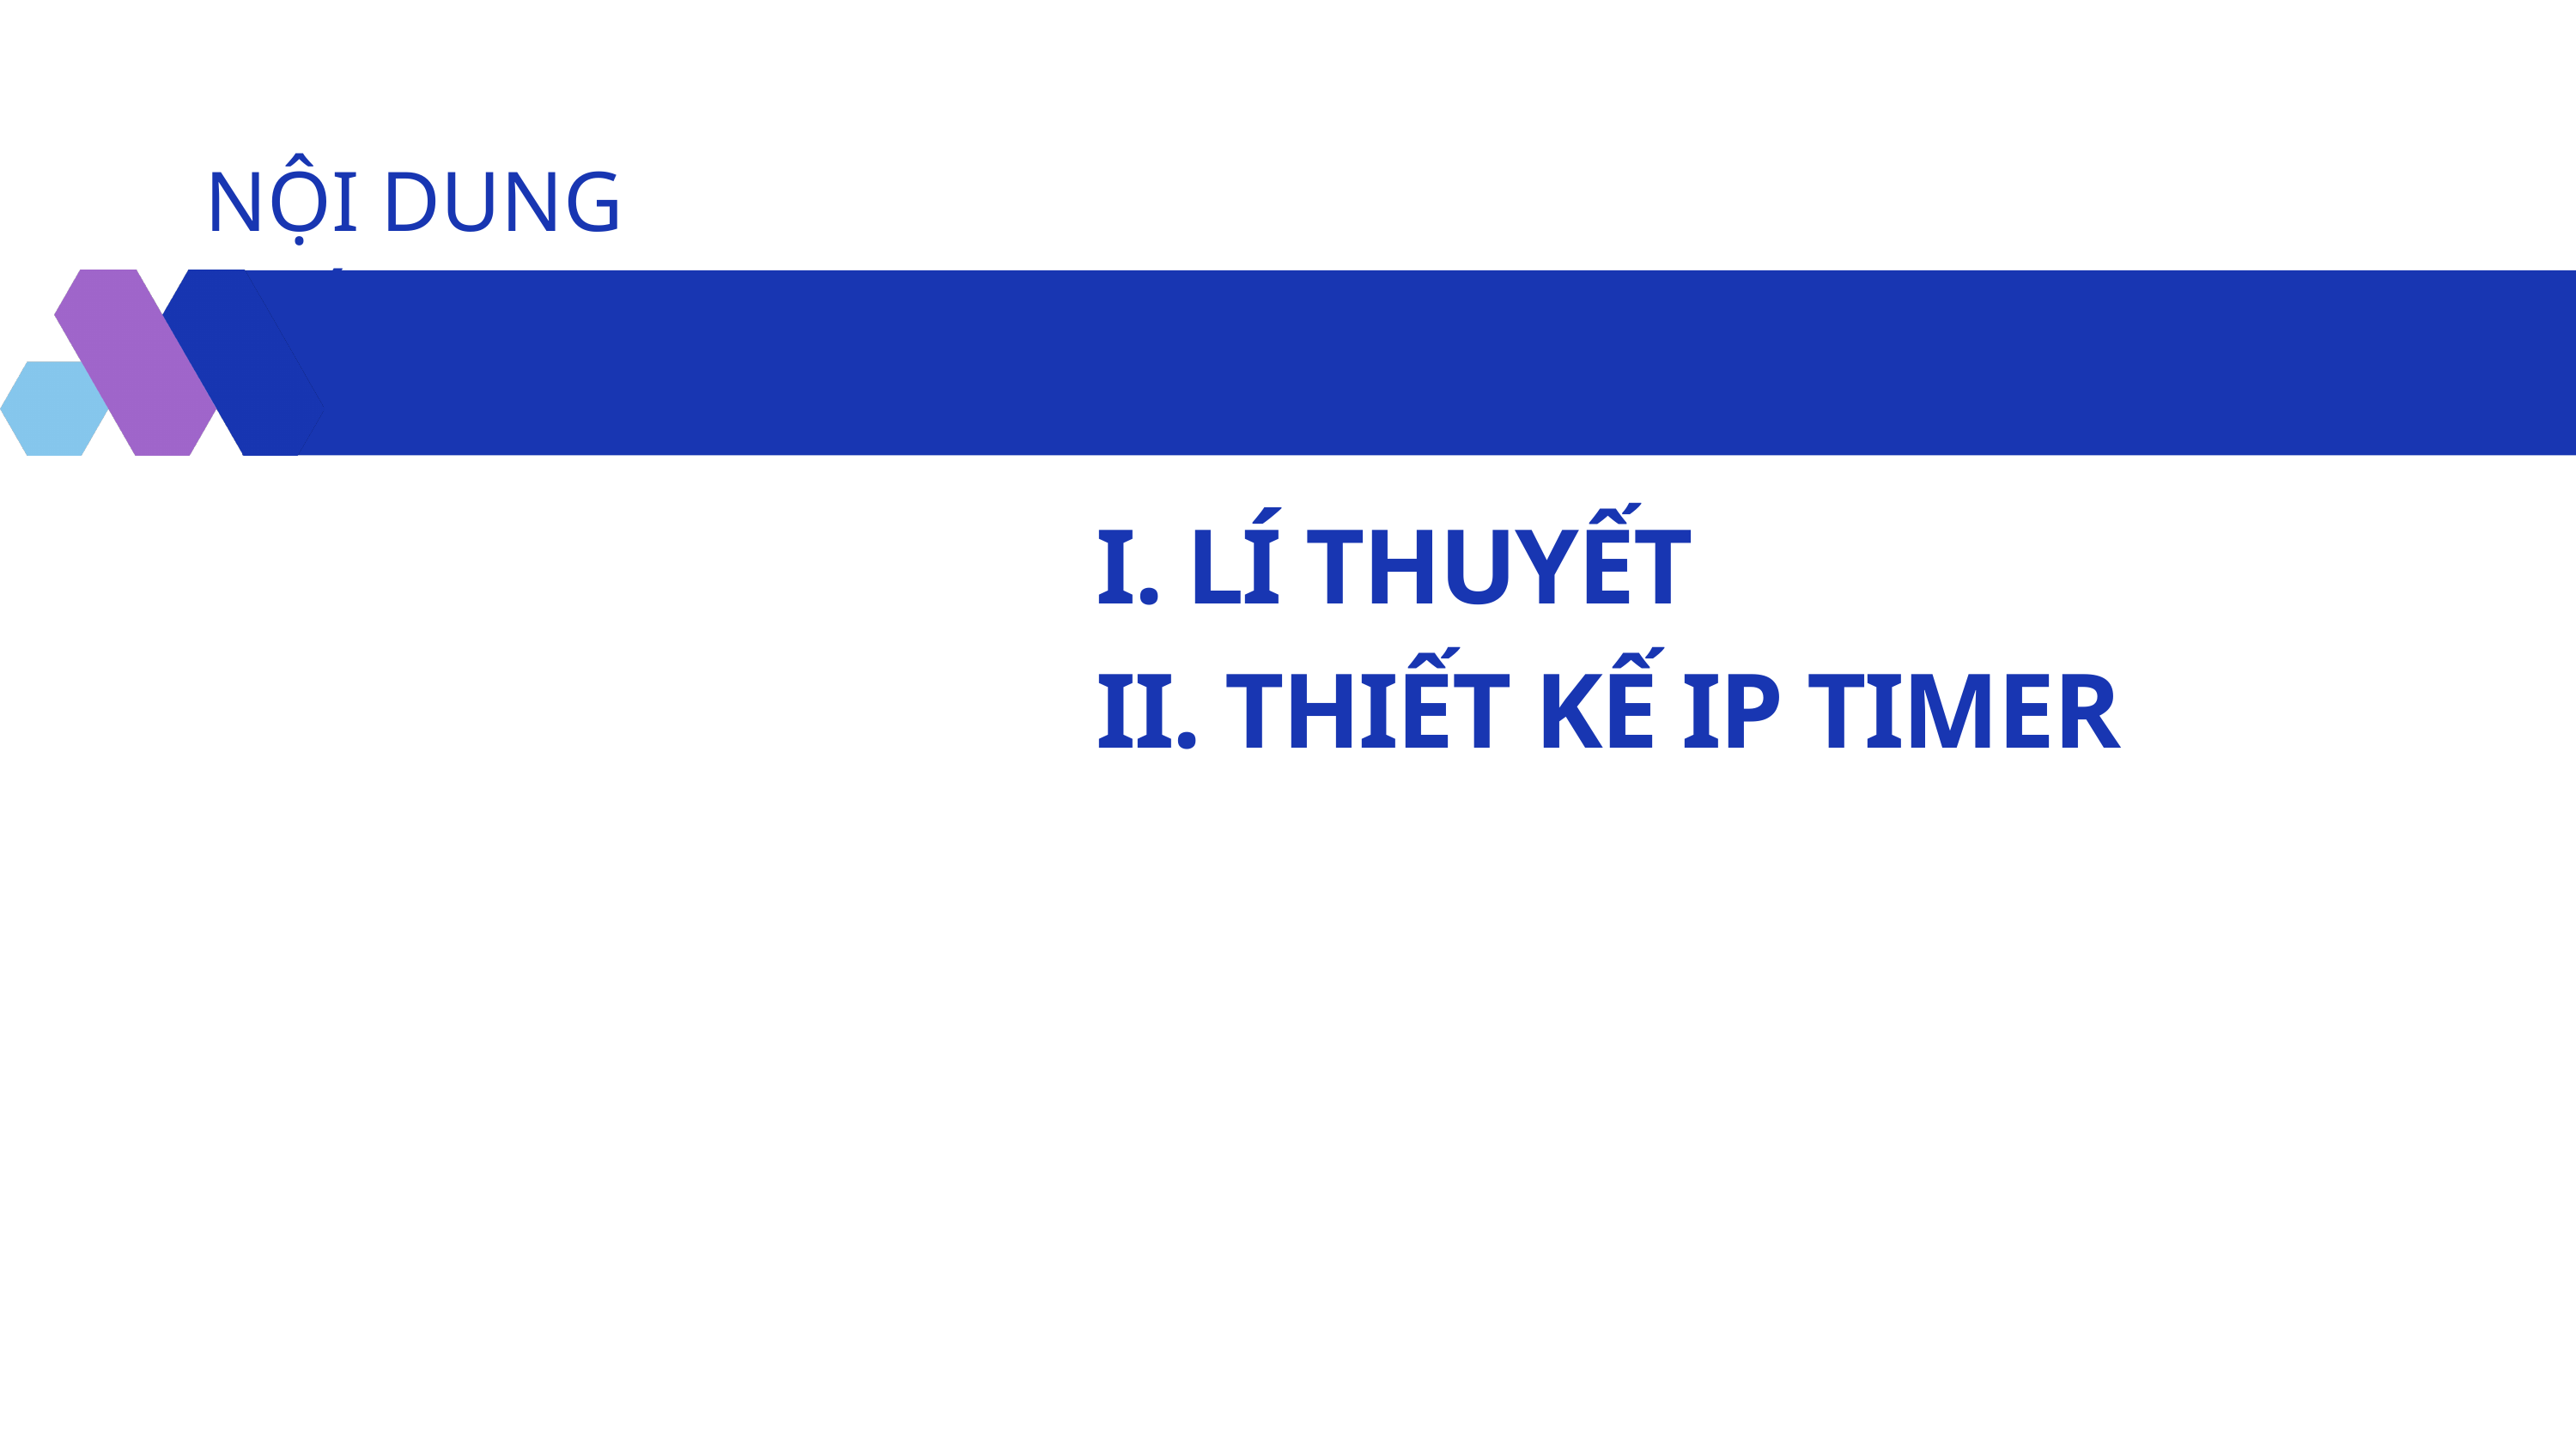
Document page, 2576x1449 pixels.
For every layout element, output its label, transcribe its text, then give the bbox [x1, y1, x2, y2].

text_box I. LÍ THUYẾT II. THIẾT KẾ IP TIMER [1096, 480, 2534, 769]
text_box NỘI DUNG CHÍNH [204, 132, 902, 267]
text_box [0, 270, 2576, 456]
